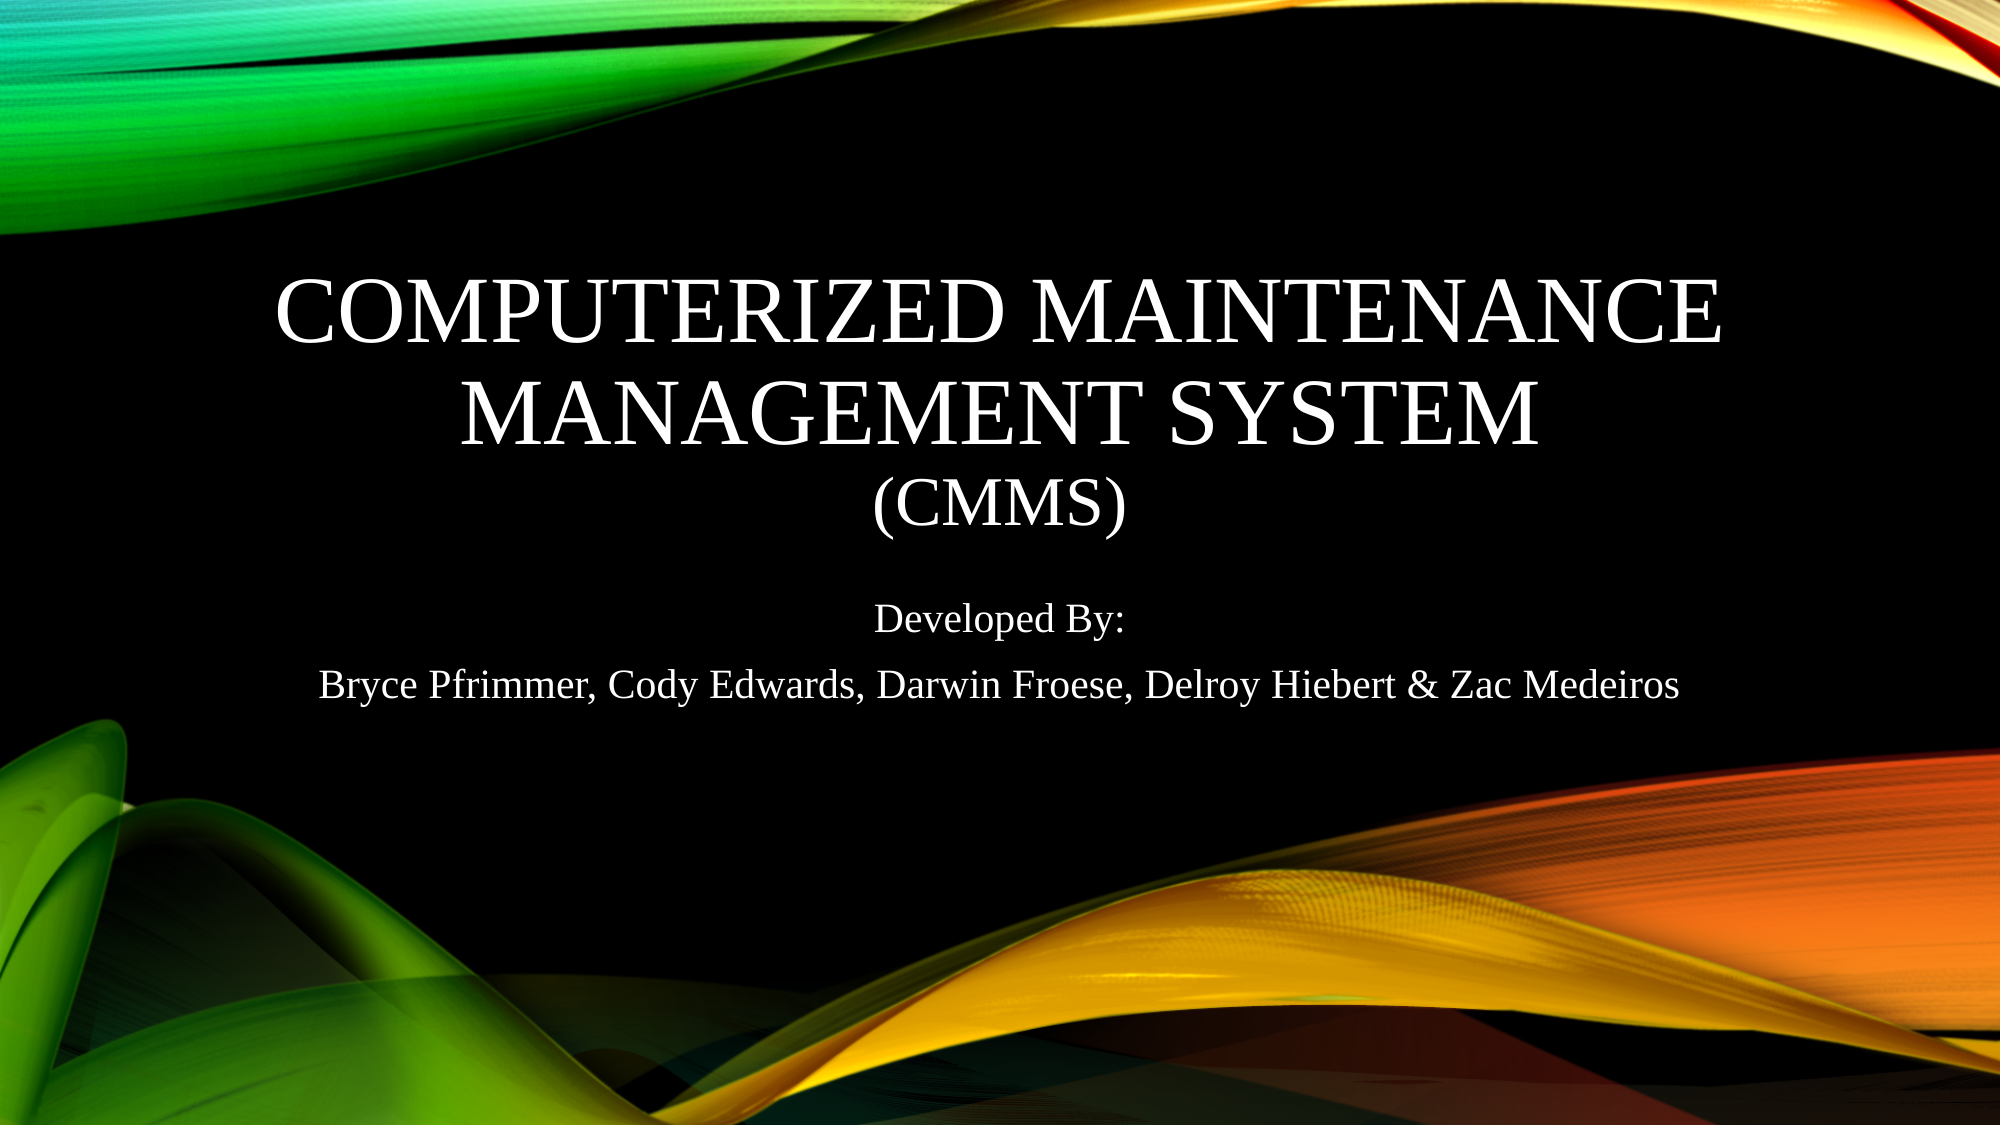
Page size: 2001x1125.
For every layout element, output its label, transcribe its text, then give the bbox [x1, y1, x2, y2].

picture [0, 0, 2000, 237]
picture [0, 717, 2000, 1125]
subtitle Developed By: Bryce Pfrimmer, Cody Edwards, Darwin Froese, Delroy Hiebert & Zac Medeiros [249, 588, 1750, 861]
title Computerized Maintenance Management System (CMMS) [249, 156, 1750, 549]
